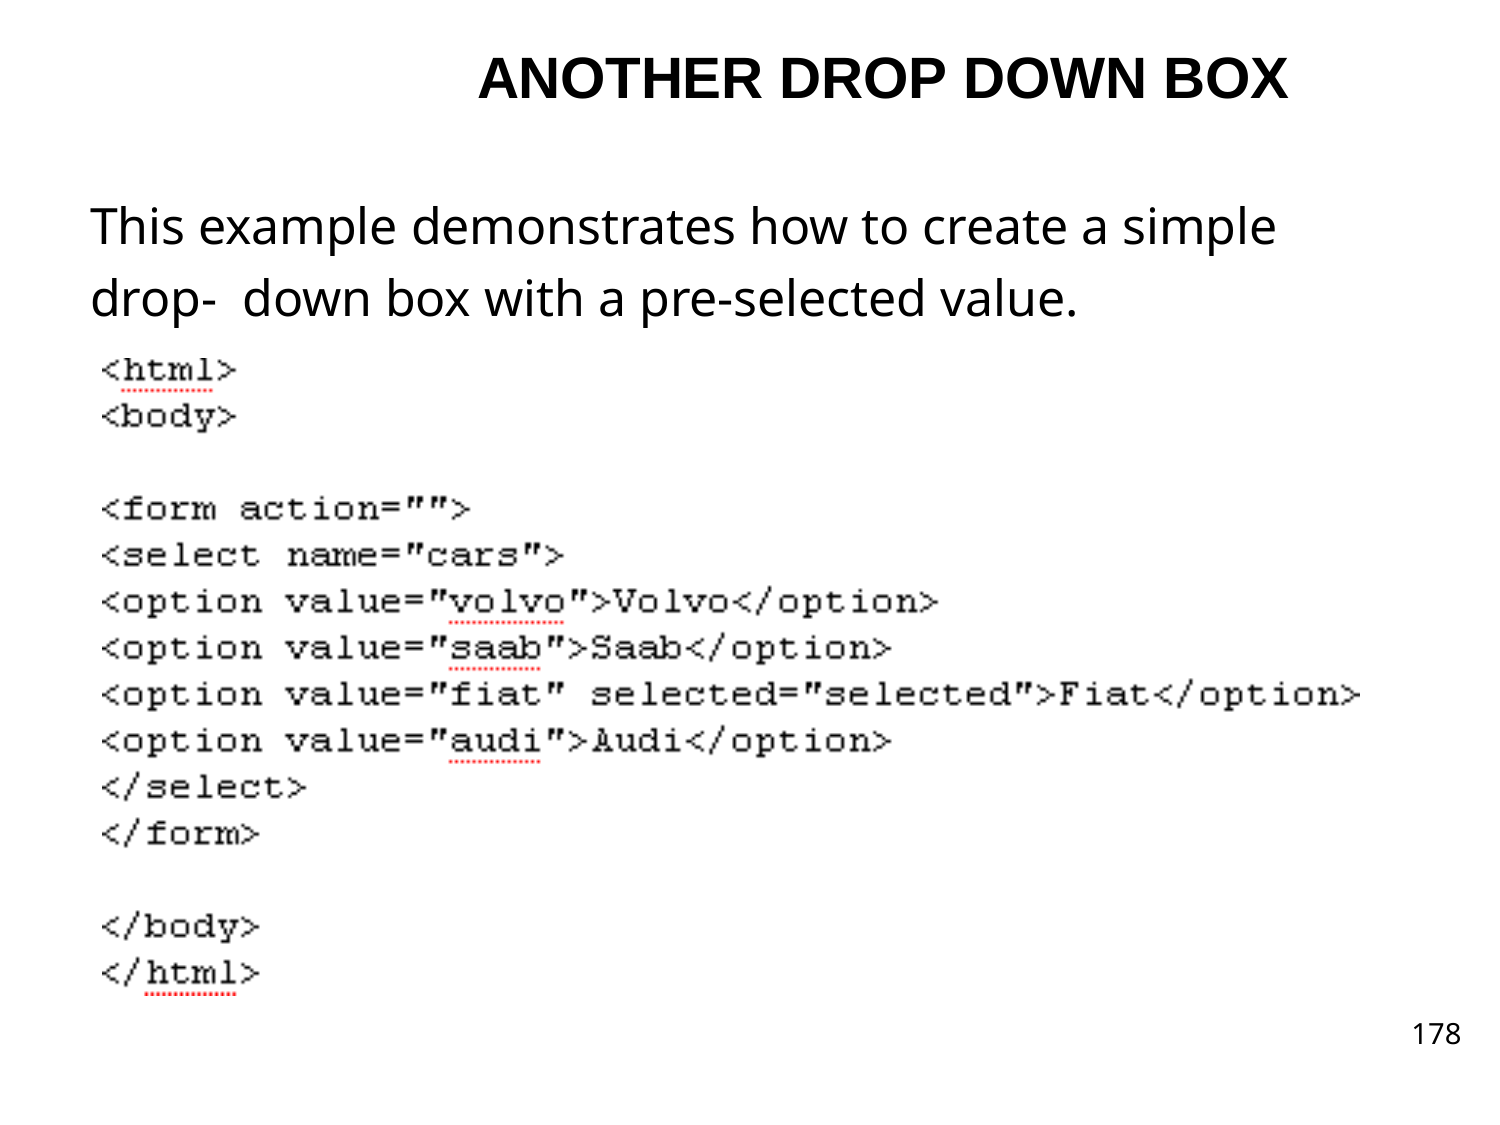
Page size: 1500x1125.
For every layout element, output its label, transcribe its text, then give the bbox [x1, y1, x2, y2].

slide_number 178 [1405, 1020, 1467, 1125]
text_box ANOTHER DROP DOWN BOX [475, 38, 1295, 111]
text_box This example demonstrates how to create a simple drop- down box with a pre-selected value. [87, 180, 1351, 327]
picture [102, 358, 1361, 996]
